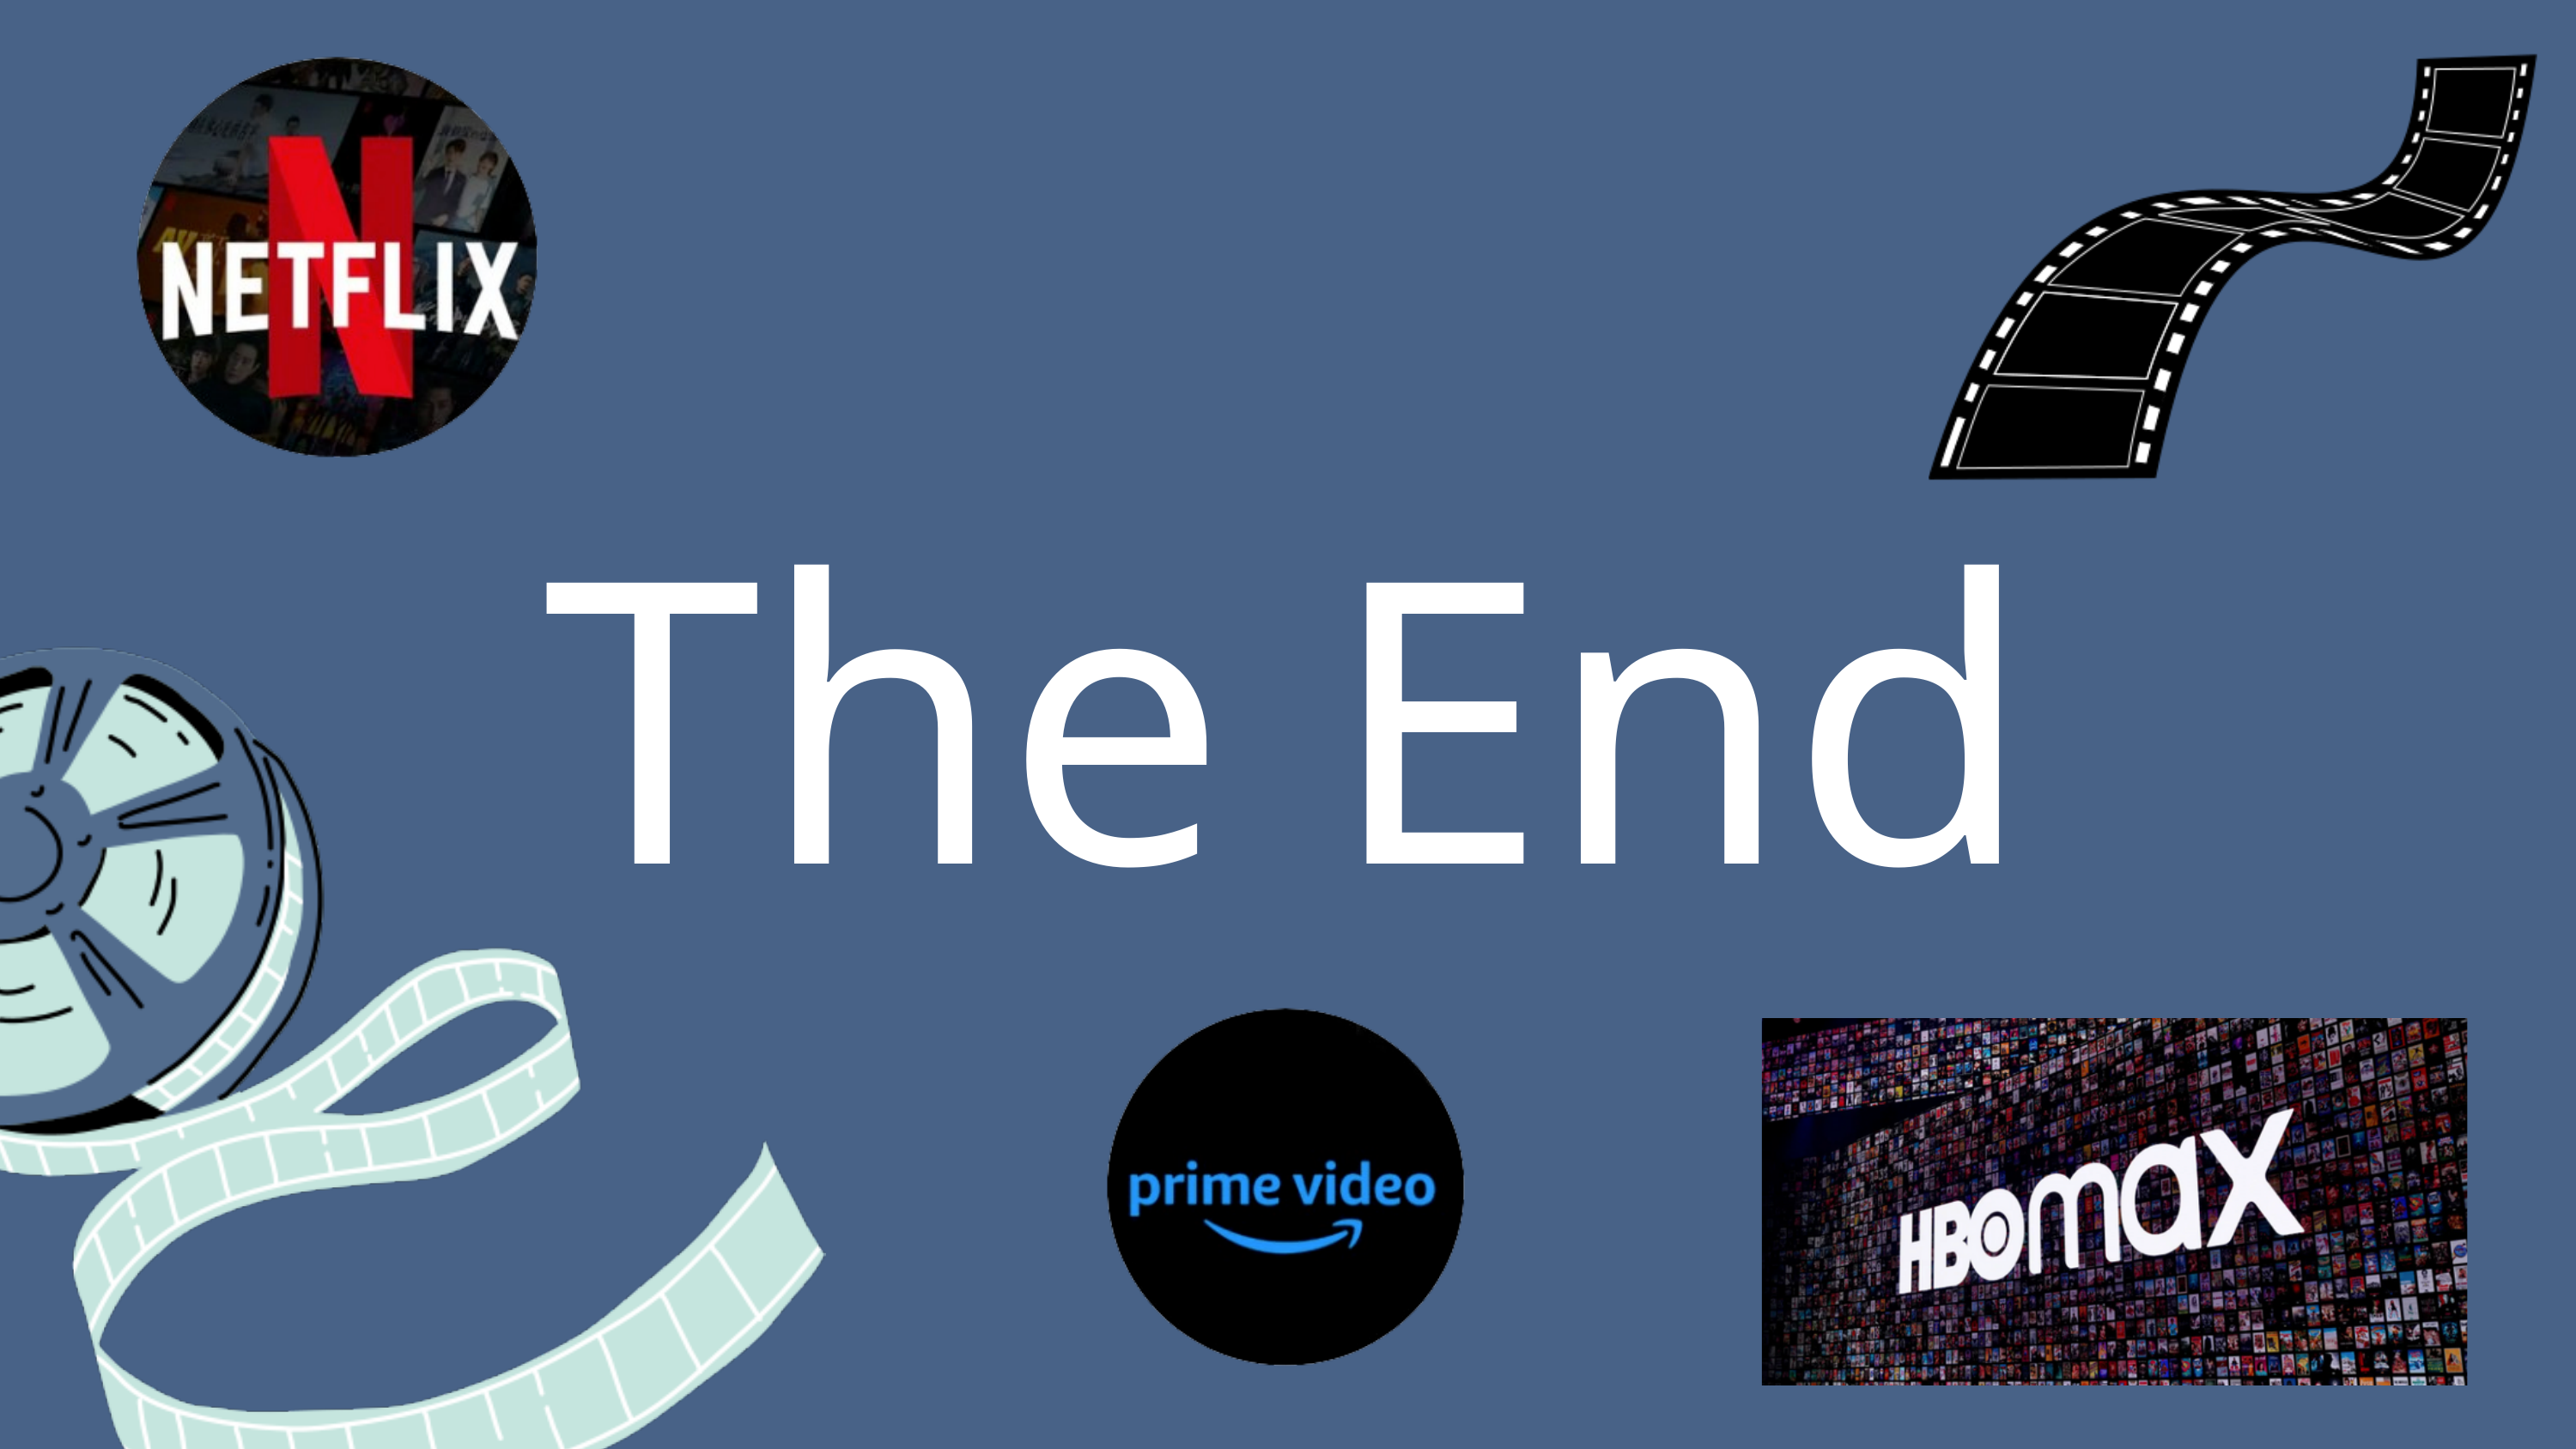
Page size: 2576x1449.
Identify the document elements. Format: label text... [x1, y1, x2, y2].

text_box [0, 646, 826, 1449]
text_box The End [108, 391, 2468, 943]
text_box [1080, 985, 1496, 1385]
text_box [108, 30, 574, 478]
text_box [1929, 0, 2537, 525]
text_box [1761, 1018, 2468, 1385]
